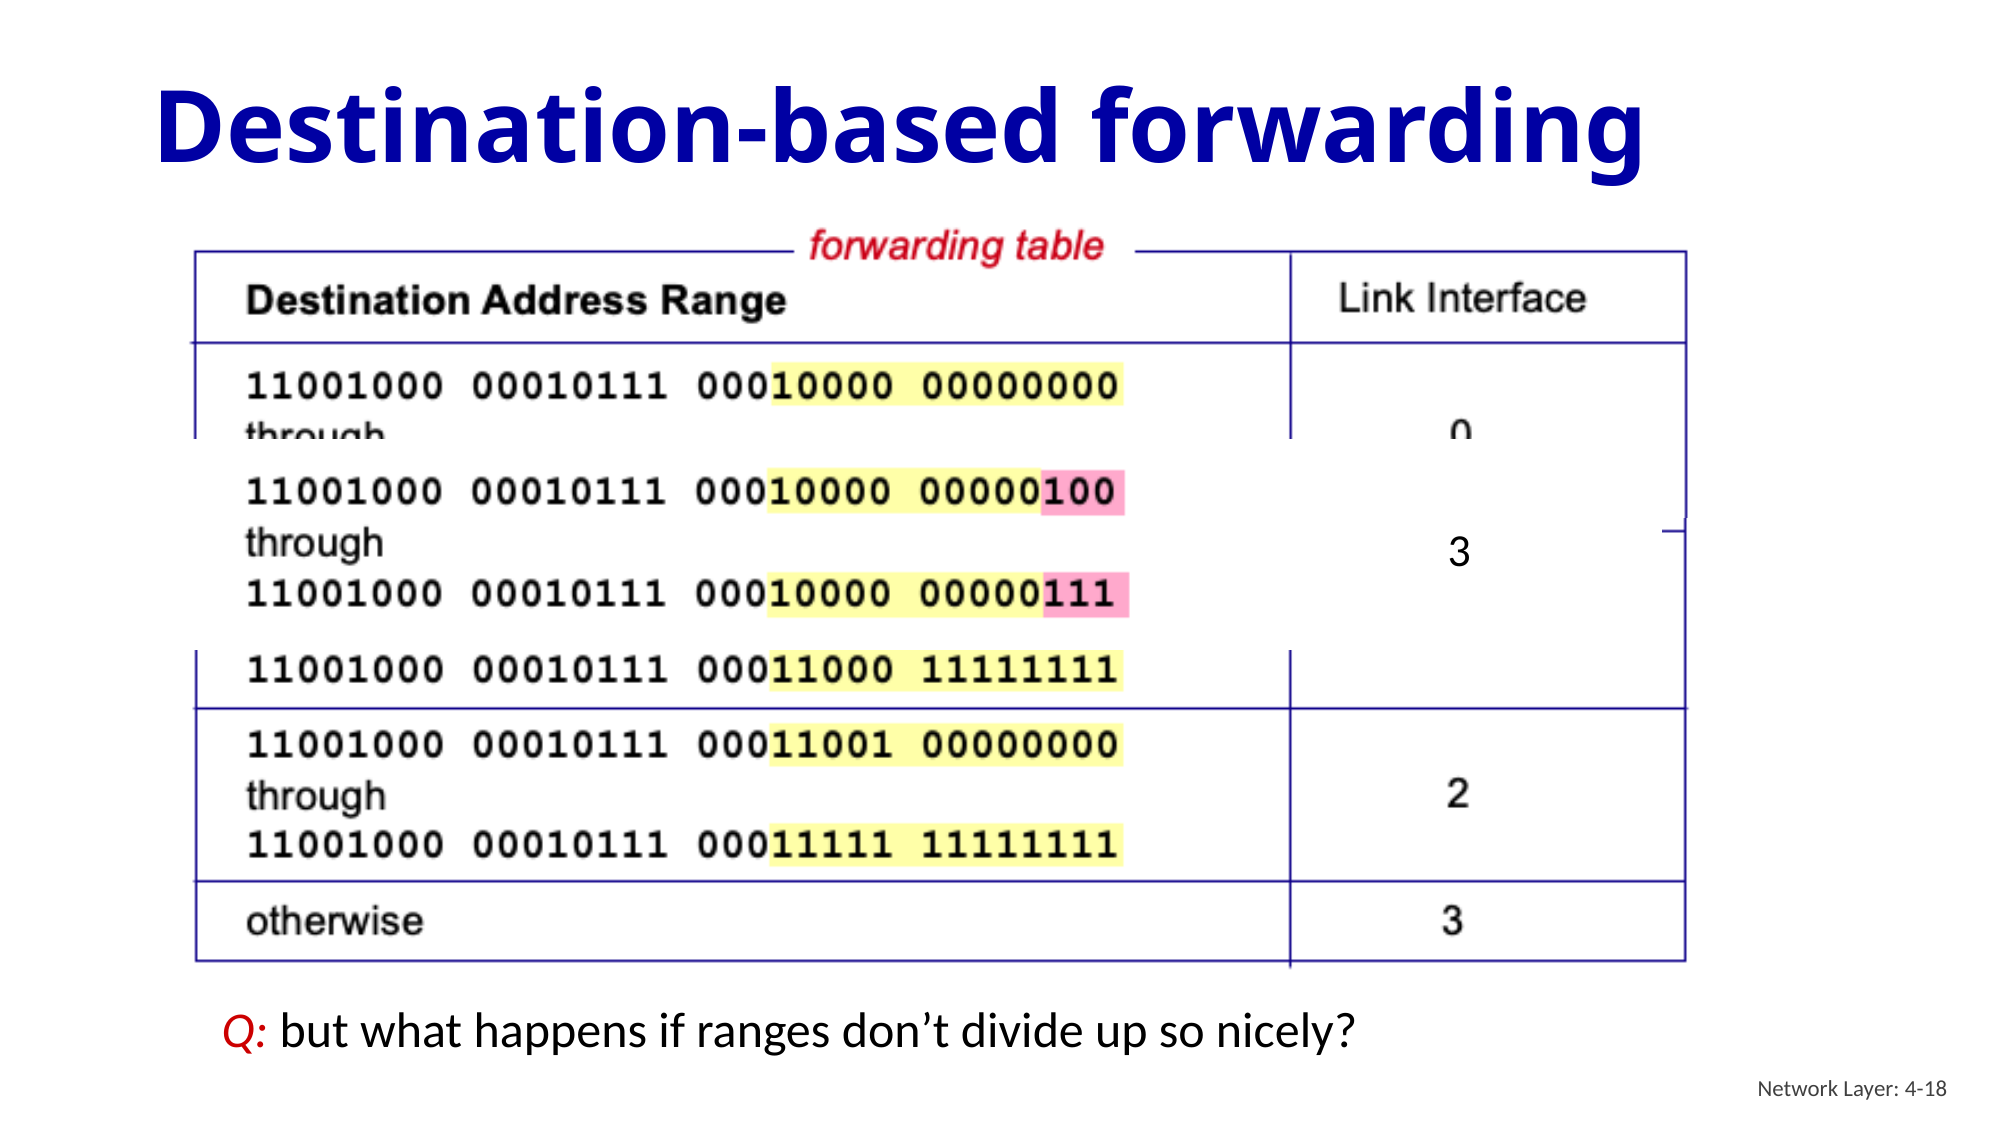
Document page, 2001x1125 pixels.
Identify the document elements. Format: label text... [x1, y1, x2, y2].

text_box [170, 439, 1663, 650]
text_box Q: but what happens if ranges don’t divide up so nicely? [206, 989, 1384, 1065]
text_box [147, 181, 1739, 518]
title Destination-based forwarding [137, 56, 1863, 204]
picture [173, 518, 1712, 974]
slide_number Network Layer: 4-18 [1512, 1056, 1963, 1117]
